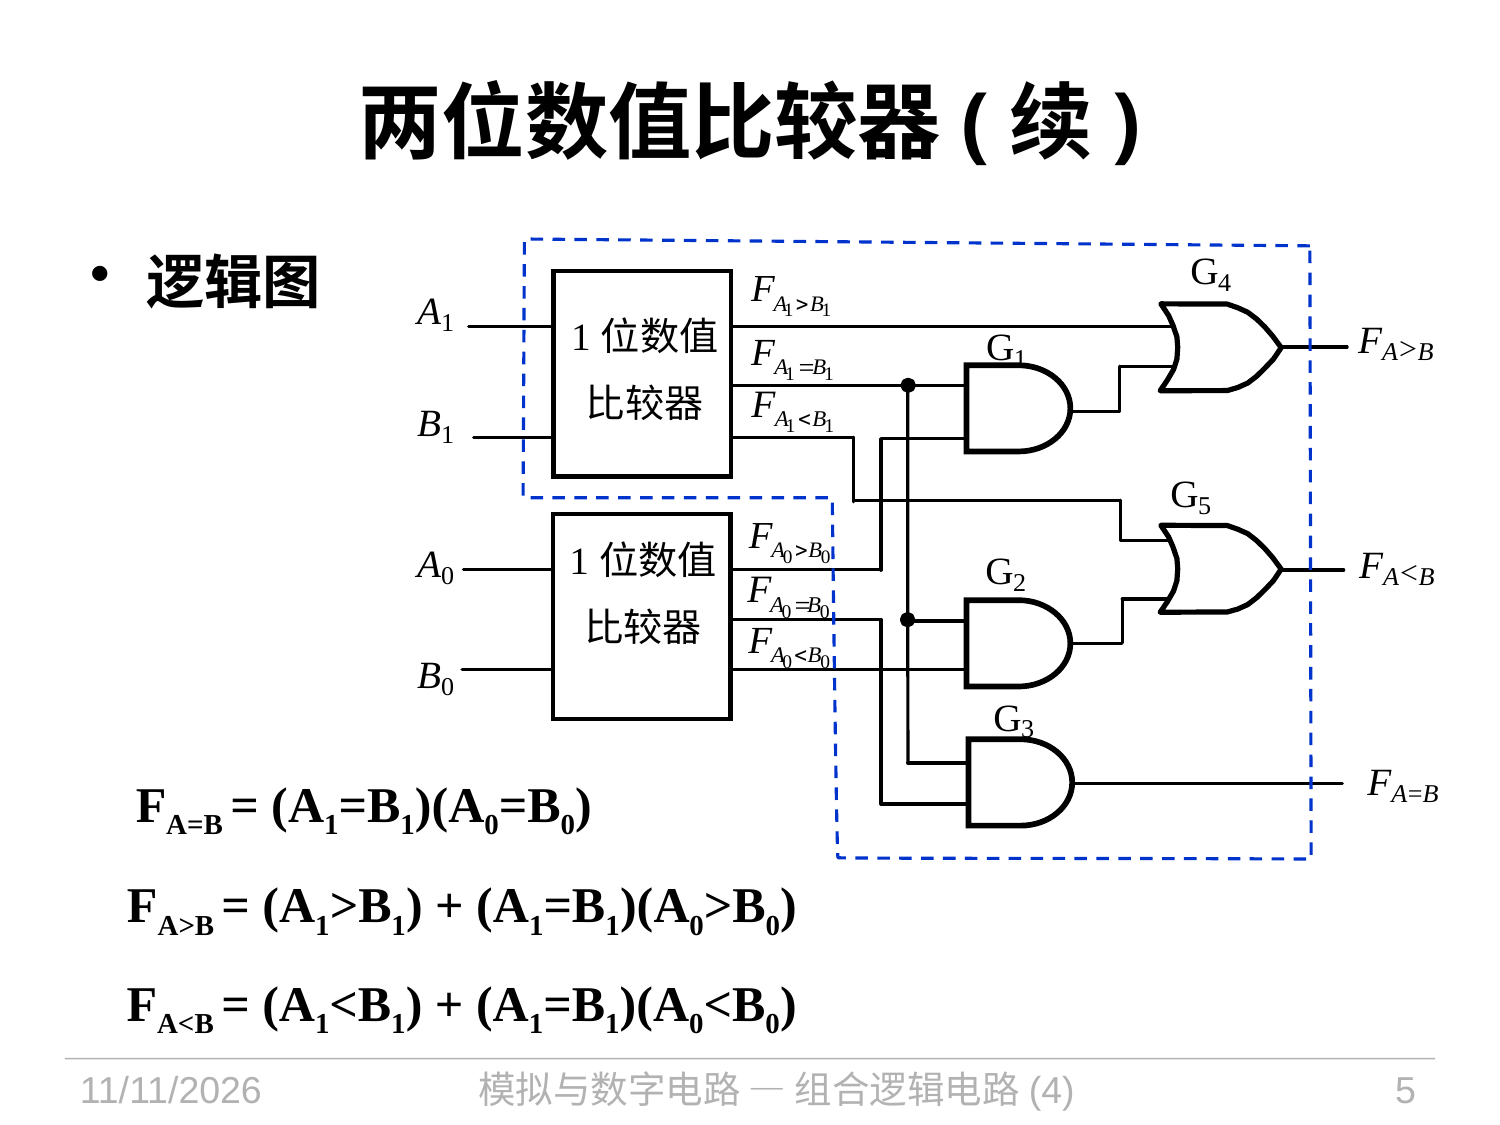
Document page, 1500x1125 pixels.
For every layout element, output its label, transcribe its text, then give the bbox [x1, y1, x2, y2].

footer 模拟与数字电路 — 组合逻辑电路(4) [373, 1058, 1179, 1125]
text_box [836, 841, 1312, 860]
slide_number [64, 1058, 348, 1125]
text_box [408, 238, 1483, 833]
text_box FA>B = (A1>B1) + (A1=B1)(A0>B0) [112, 865, 963, 949]
title 两位数值比较器(续) [75, 24, 1425, 213]
text_box FA<B = (A1<B1) + (A1=B1)(A0<B0) [111, 964, 927, 1047]
list 逻辑图 [75, 237, 409, 379]
text_box FA=B = (A1=B1)(A0=B0) [121, 765, 607, 849]
slide_number 5 [1230, 1058, 1431, 1125]
